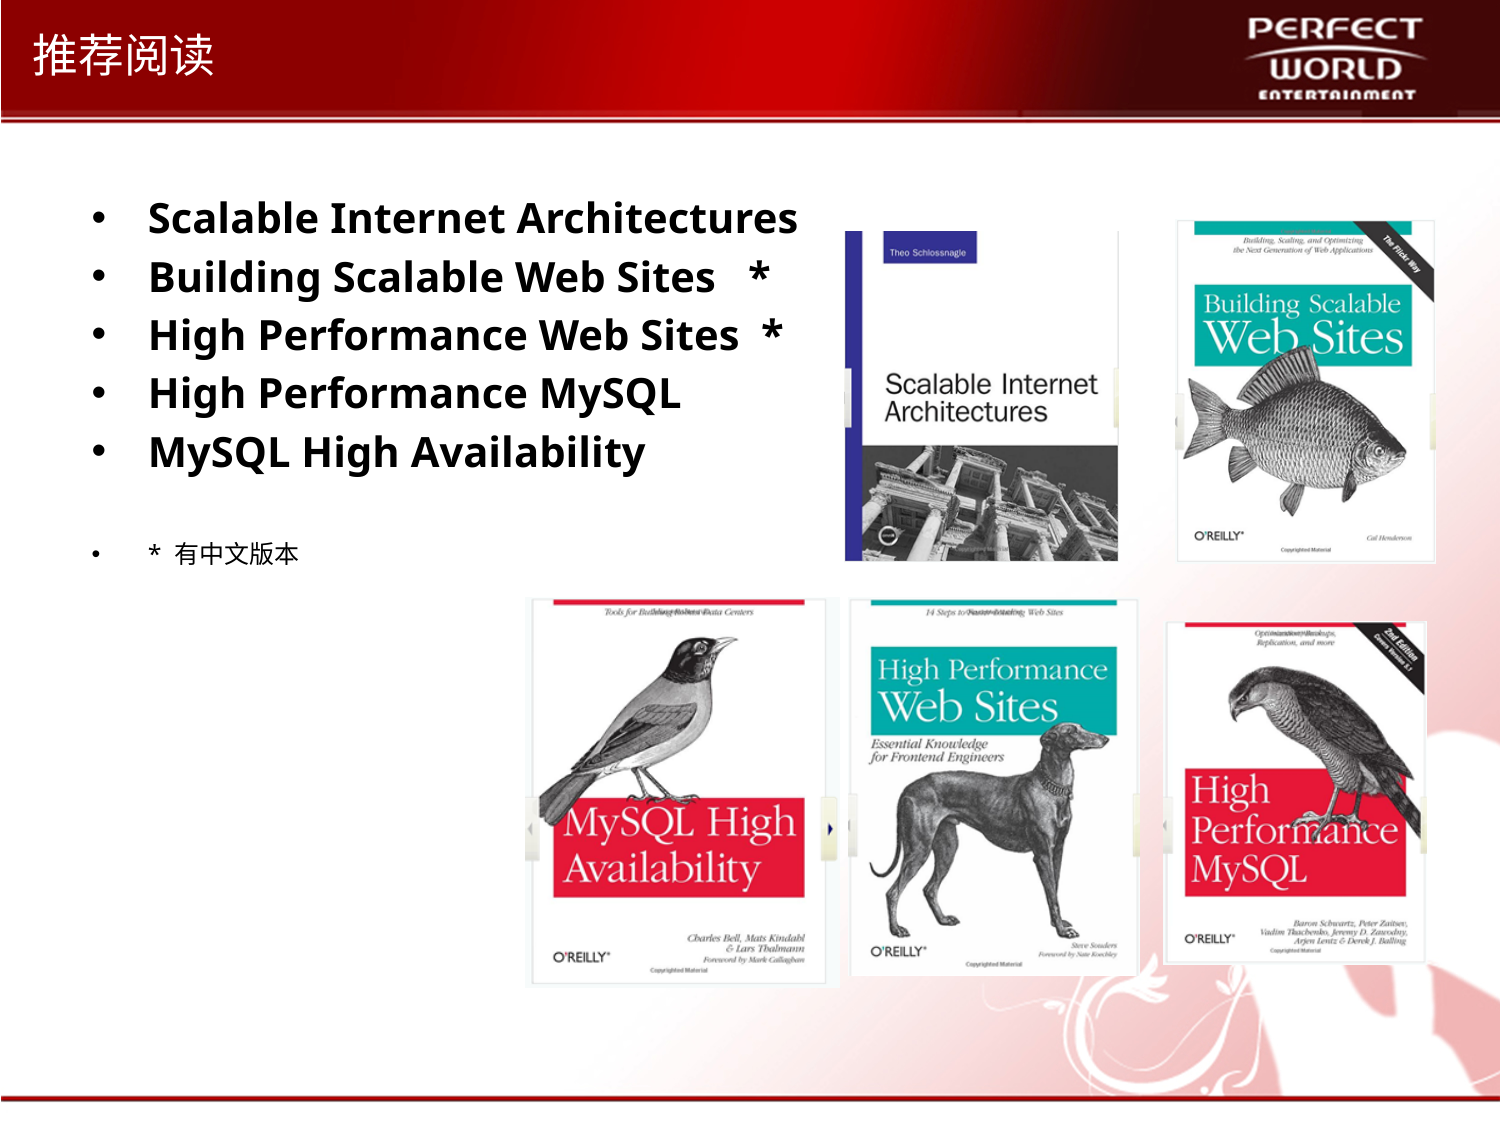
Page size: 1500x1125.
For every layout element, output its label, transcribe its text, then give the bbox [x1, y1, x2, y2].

list Scalable Internet Architectures Building Scalable Web Sites * High Performance Web Sites * High Performance MySQL MySQL High Availability * 有中文版本 [76, 184, 833, 929]
title 推荐阅读 [17, 19, 999, 90]
picture [0, 0, 1500, 1125]
